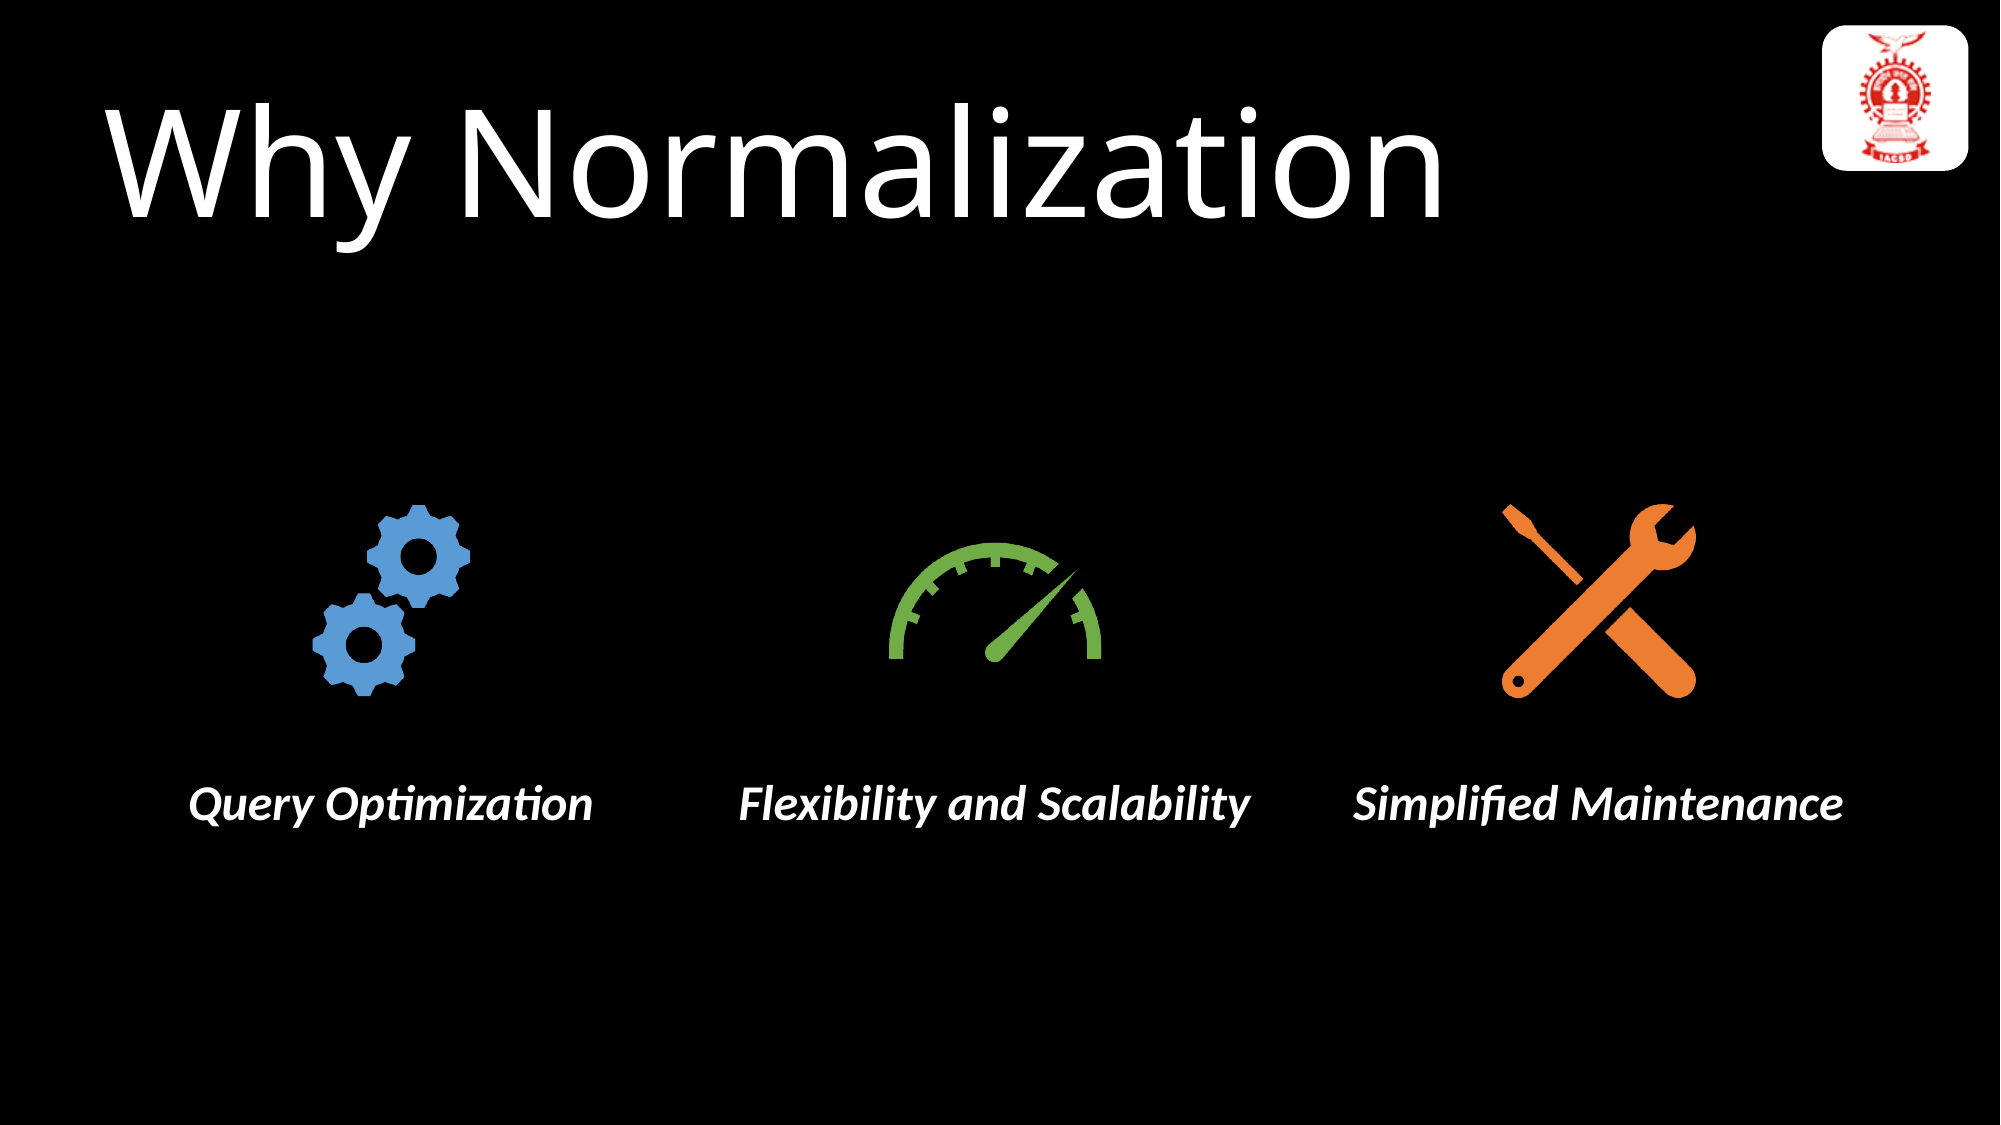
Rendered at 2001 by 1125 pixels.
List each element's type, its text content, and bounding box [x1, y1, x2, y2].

picture [1804, 31, 1987, 165]
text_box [0, 346, 1986, 1035]
text_box Why Normalization [89, 59, 1814, 278]
